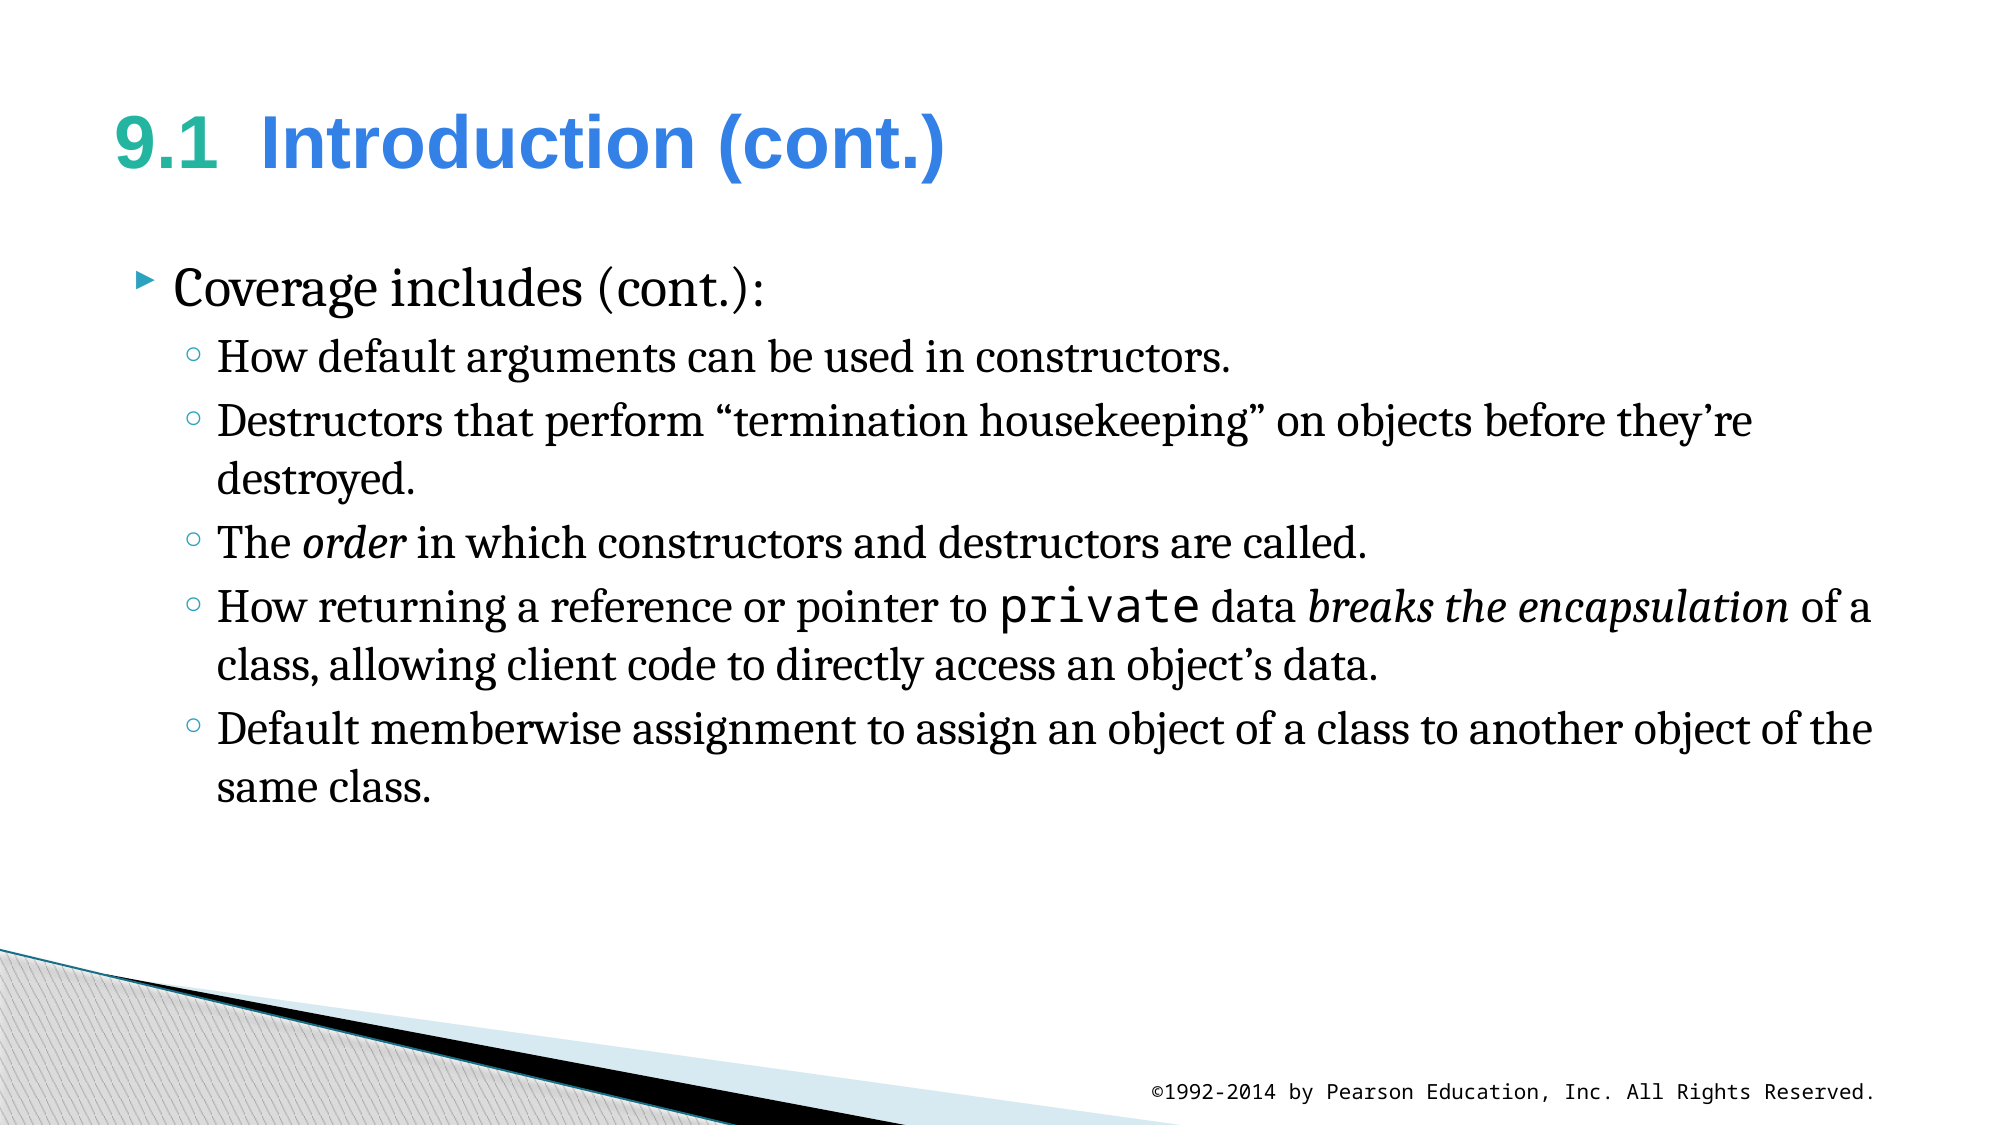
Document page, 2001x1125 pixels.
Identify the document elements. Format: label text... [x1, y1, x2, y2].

title 9.1 Introduction (cont.) [99, 45, 1900, 233]
footer ©1992-2014 by Pearson Education, Inc. All Rights Reserved. [866, 1051, 1892, 1112]
list Coverage includes (cont.): How default arguments can be used in constructors. Destructors that perform “termination housekeeping” on objects before they’re destroyed. The order in which constructors and destructors are called. How returning a reference or pointer to private data breaks the encapsulation of a class, allowing client code to directly access an object’s data. Default memberwise assignment to assign an object of a class to another object of the same class. [99, 242, 1900, 986]
